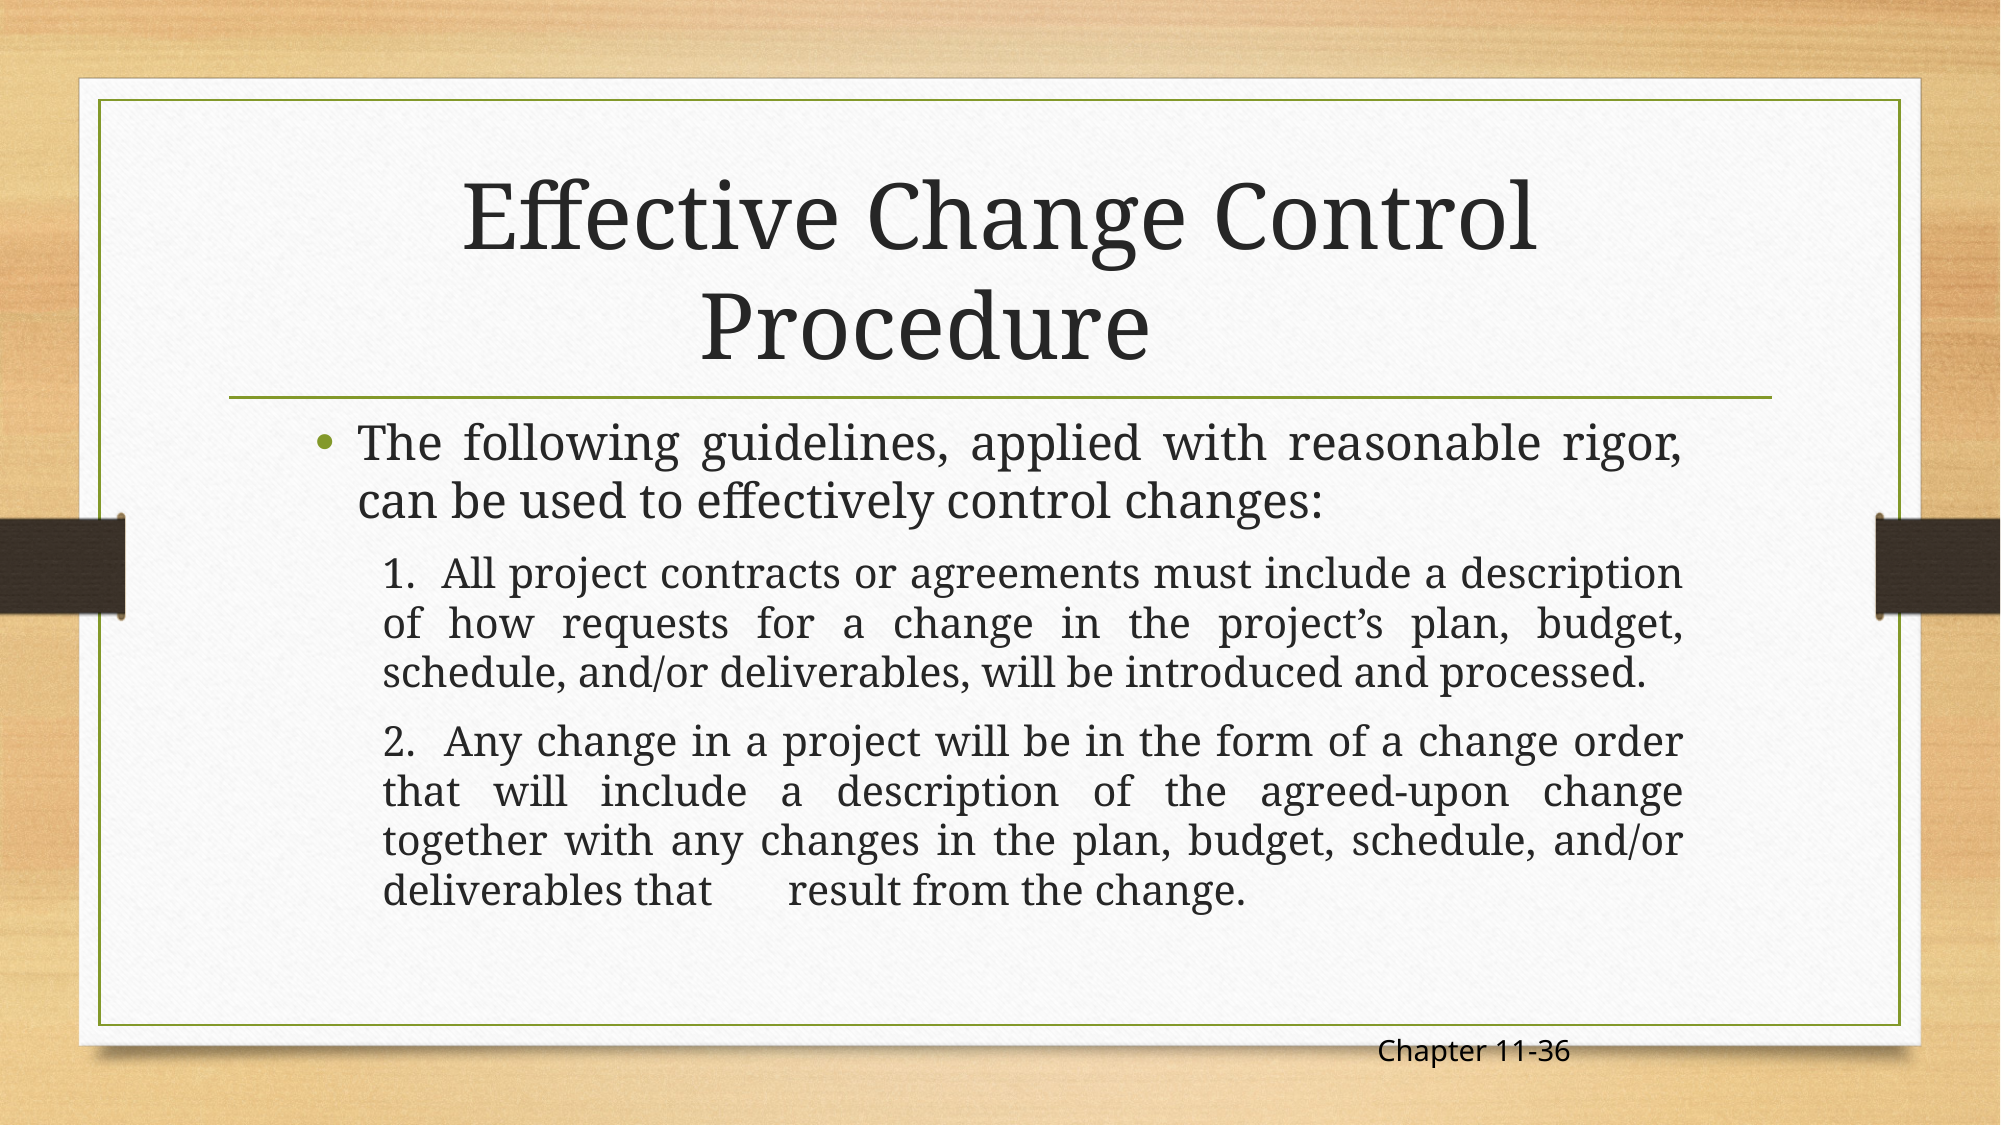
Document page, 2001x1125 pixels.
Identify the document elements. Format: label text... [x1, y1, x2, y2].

list The following guidelines, applied with reasonable rigor, can be used to effectively control changes: 1. All project contracts or agreements must include a description of how requests for a change in the project’s plan, budget, schedule, and/or deliverables, will be introduced and processed. 2. Any change in a project will be in the form of a change order that will include a description of the agreed-upon change together with any changes in the plan, budget, schedule, and/or deliverables that result from the change. [300, 404, 1700, 964]
text_box Chapter 11-36 [1362, 1024, 1700, 1075]
picture [0, 0, 2001, 1125]
title Effective Change Control Procedure [212, 161, 1788, 375]
